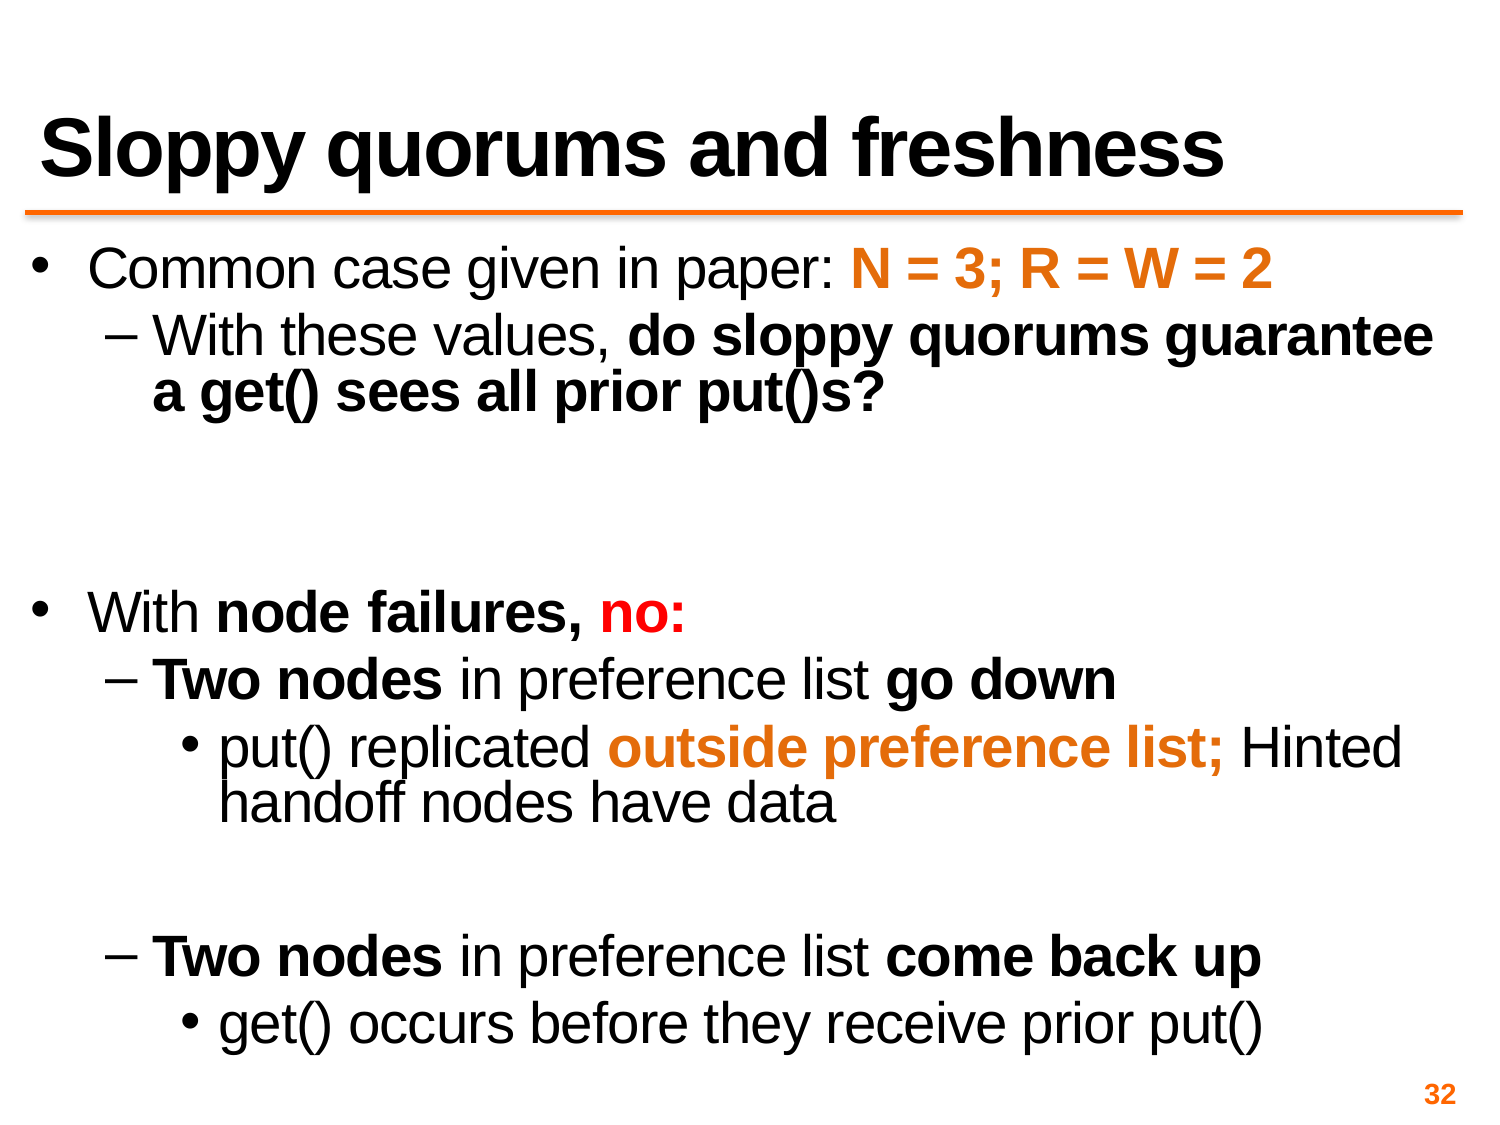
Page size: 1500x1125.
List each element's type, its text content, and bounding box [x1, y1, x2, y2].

list Common case given in paper: N = 3; R = W = 2 With these values, do sloppy quorums guarantee a get() sees all prior put()s? With node failures, no: Two nodes in preference list go down put() replicated outside preference list; Hinted handoff nodes have data Two nodes in preference list come back up get() occurs before they receive prior put() [24, 237, 1463, 1063]
title Sloppy quorums and freshness [24, 24, 1463, 201]
slide_number 32 [1112, 1074, 1463, 1110]
